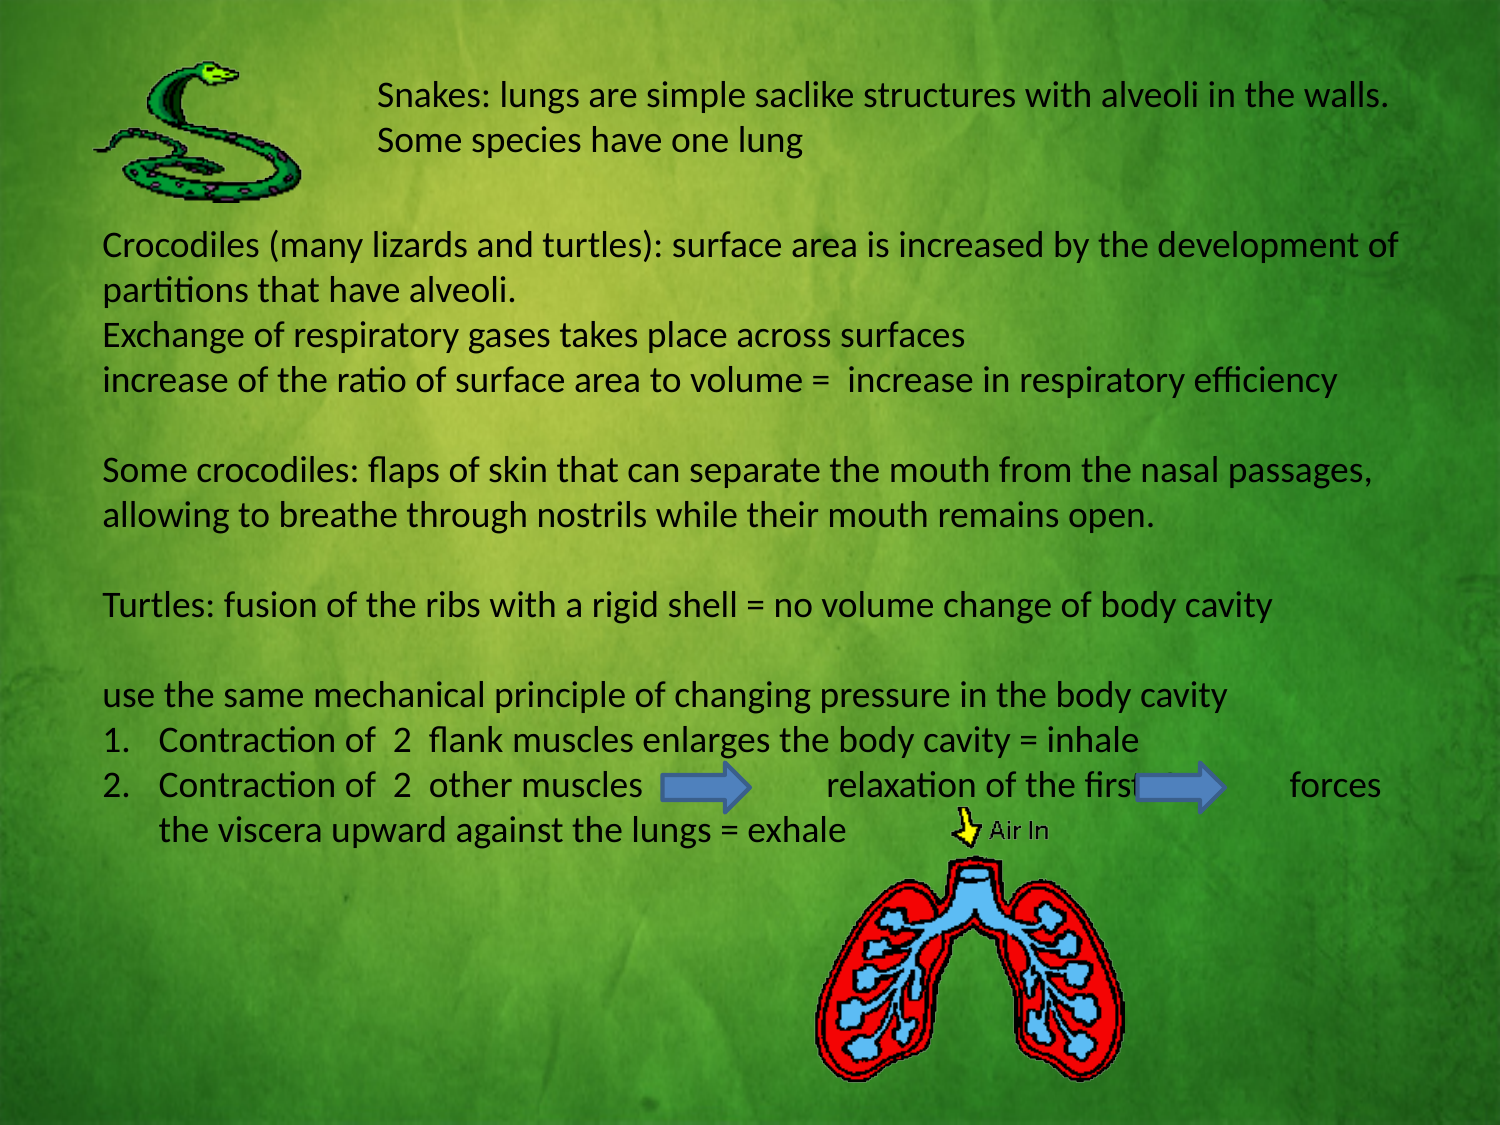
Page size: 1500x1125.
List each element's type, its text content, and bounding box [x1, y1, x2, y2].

text_box Snakes: lungs are simple saclike structures with alveoli in the walls. Some species have one lung [362, 62, 1425, 168]
picture [0, 0, 1500, 1125]
text_box [1135, 760, 1228, 815]
text_box [660, 760, 753, 815]
text_box Crocodiles (many lizards and turtles): surface area is increased by the development of partitions that have alveoli. Exchange of respiratory gases takes place across surfaces increase of the ratio of surface area to volume = increase in respiratory efficiency Some crocodiles: flaps of skin that can separate the mouth from the nasal passages, allowing to breathe through nostrils while their mouth remains open. Turtles: fusion of the ribs with a rigid shell = no volume change of body cavity use the same mechanical principle of changing pressure in the body cavity Contraction of 2 flank muscles enlarges the body cavity = inhale Contraction of 2 other muscles relaxation of the first 2 forces the viscera upward against the lungs = exhale [87, 212, 1425, 948]
